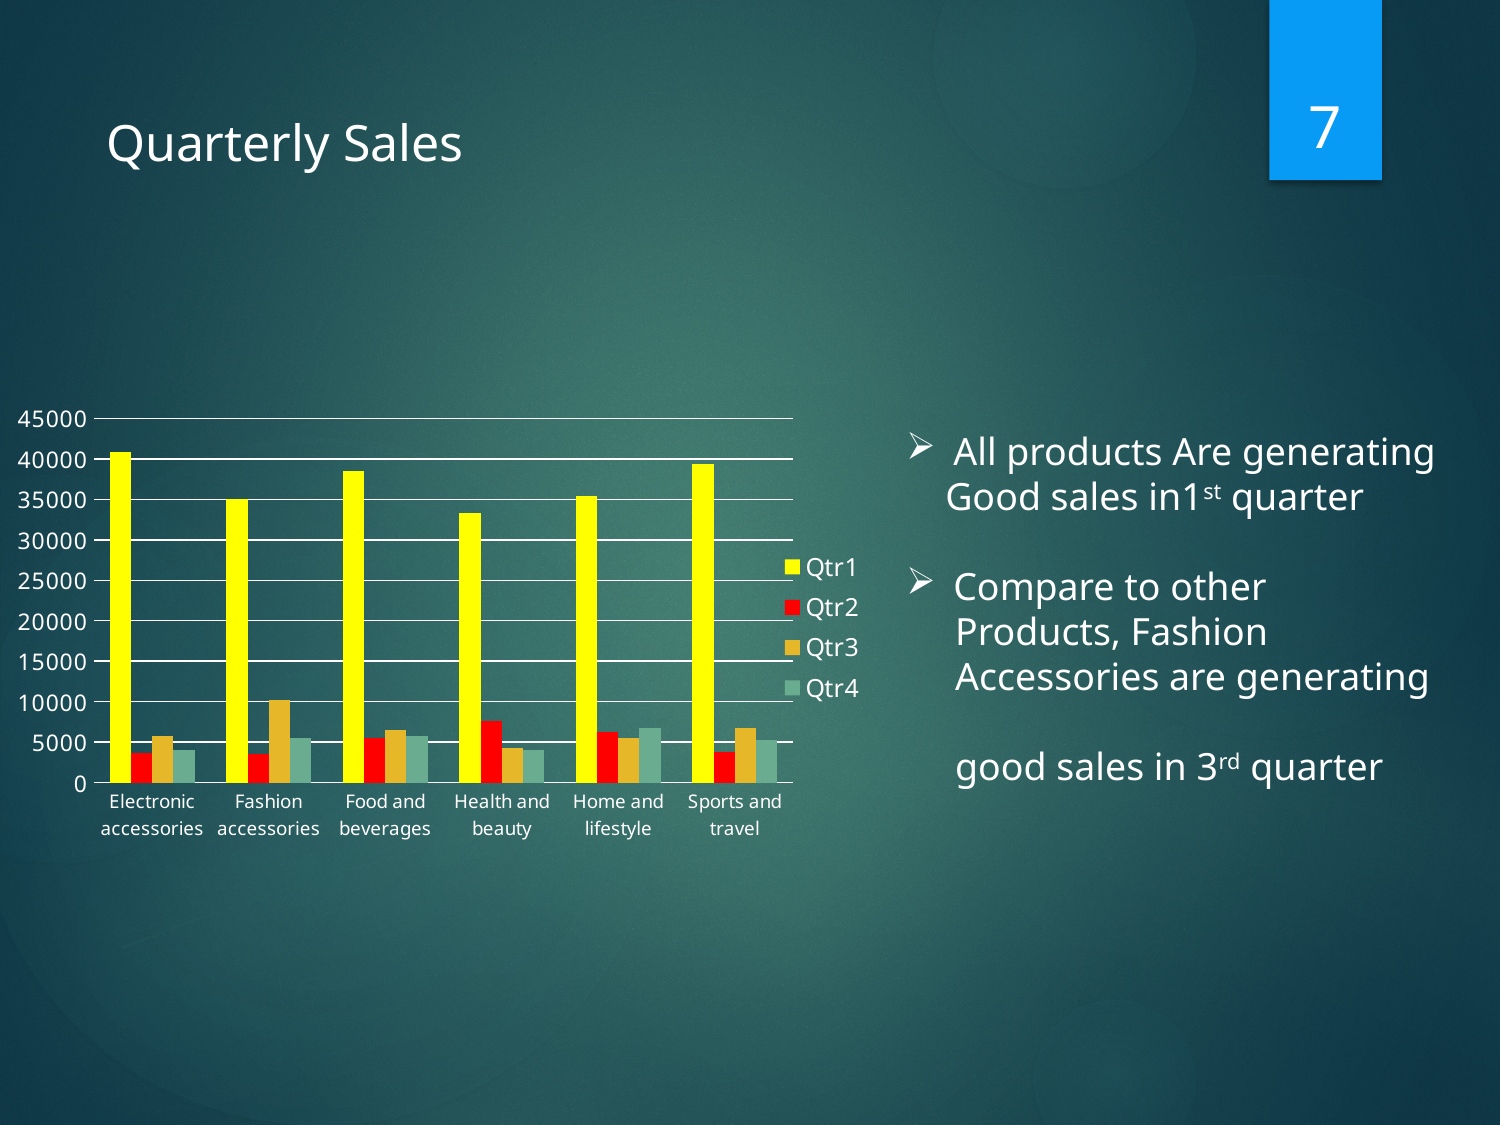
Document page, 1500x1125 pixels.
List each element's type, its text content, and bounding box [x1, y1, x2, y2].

text_box Quarterly Sales [91, 104, 479, 179]
text_box All products Are generating Good sales in1st quarter Compare to other Products, Fashion Accessories are generating good sales in 3rd quarter [891, 420, 1471, 796]
chart [5, 396, 880, 859]
slide_number 7 [1273, 51, 1378, 178]
